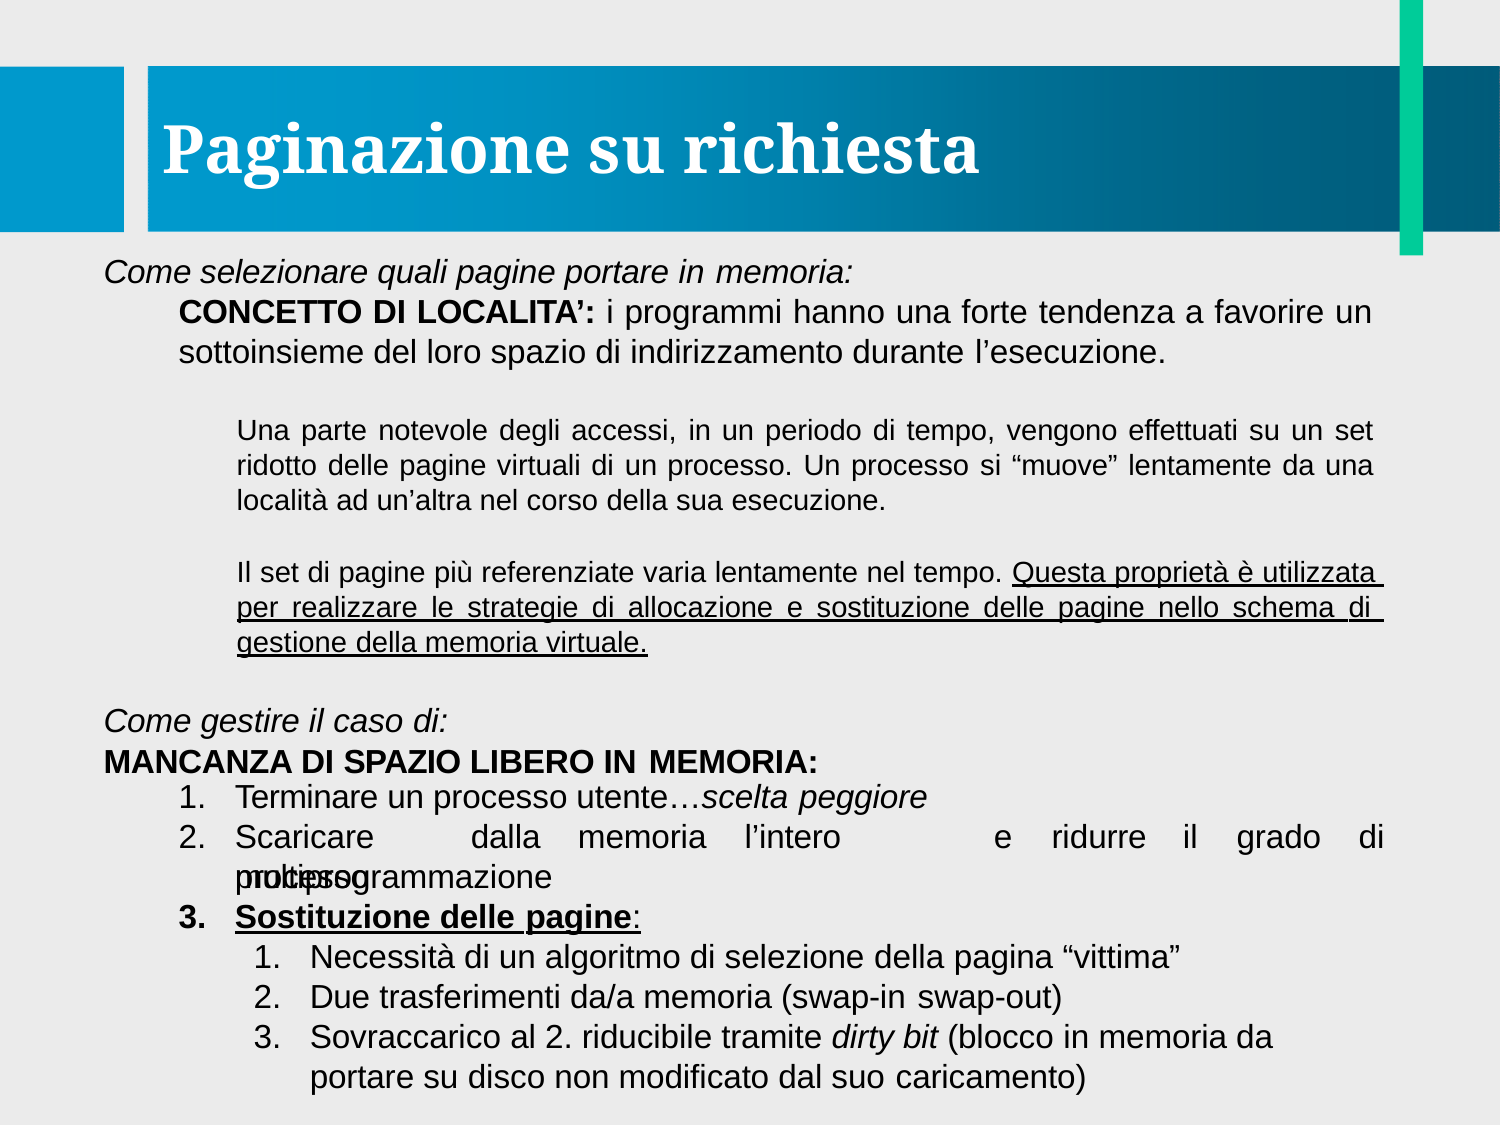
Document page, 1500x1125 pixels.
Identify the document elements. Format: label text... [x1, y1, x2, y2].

text_box [1399, 0, 1424, 256]
title Paginazione su richiesta [147, 64, 1400, 295]
list Come selezionare quali pagine portare in memoria: CONCETTO DI LOCALITA’: i programmi hanno una forte tendenza a favorire un sottoinsieme del loro spazio di indirizzamento durante l’esecuzione. Una parte notevole degli accessi, in un periodo di tempo, vengono effettuati su un set ridotto delle pagine virtuali di un processo. Un processo si “muove” lentamente da una località ad un’altra nel corso della sua esecuzione. Il set di pagine più referenziate varia lentamente nel tempo. Questa proprietà è utilizzata per realizzare le strategie di allocazione e sostituzione delle pagine nello schema di gestione della memoria virtuale. Come gestire il caso di: MANCANZA DI SPAZIO LIBERO IN MEMORIA: [101, 248, 1386, 888]
text_box multiprogrammazione Sostituzione delle pagine: Necessità di un algoritmo di selezione della pagina “vittima” Due trasferimenti da/a memoria (swap-in swap-out) Sovraccarico al 2. riducibile tramite dirty bit (blocco in memoria da portare su disco non modificato dal suo caricamento) [176, 853, 1385, 1095]
text_box [1424, 66, 1500, 232]
text_box il grado di [1180, 813, 1385, 853]
text_box [0, 66, 124, 233]
text_box e ridurre [991, 813, 1148, 853]
text_box Terminare un processo utente…scelta peggiore Scaricare dalla memoria l’intero processo [176, 773, 959, 853]
